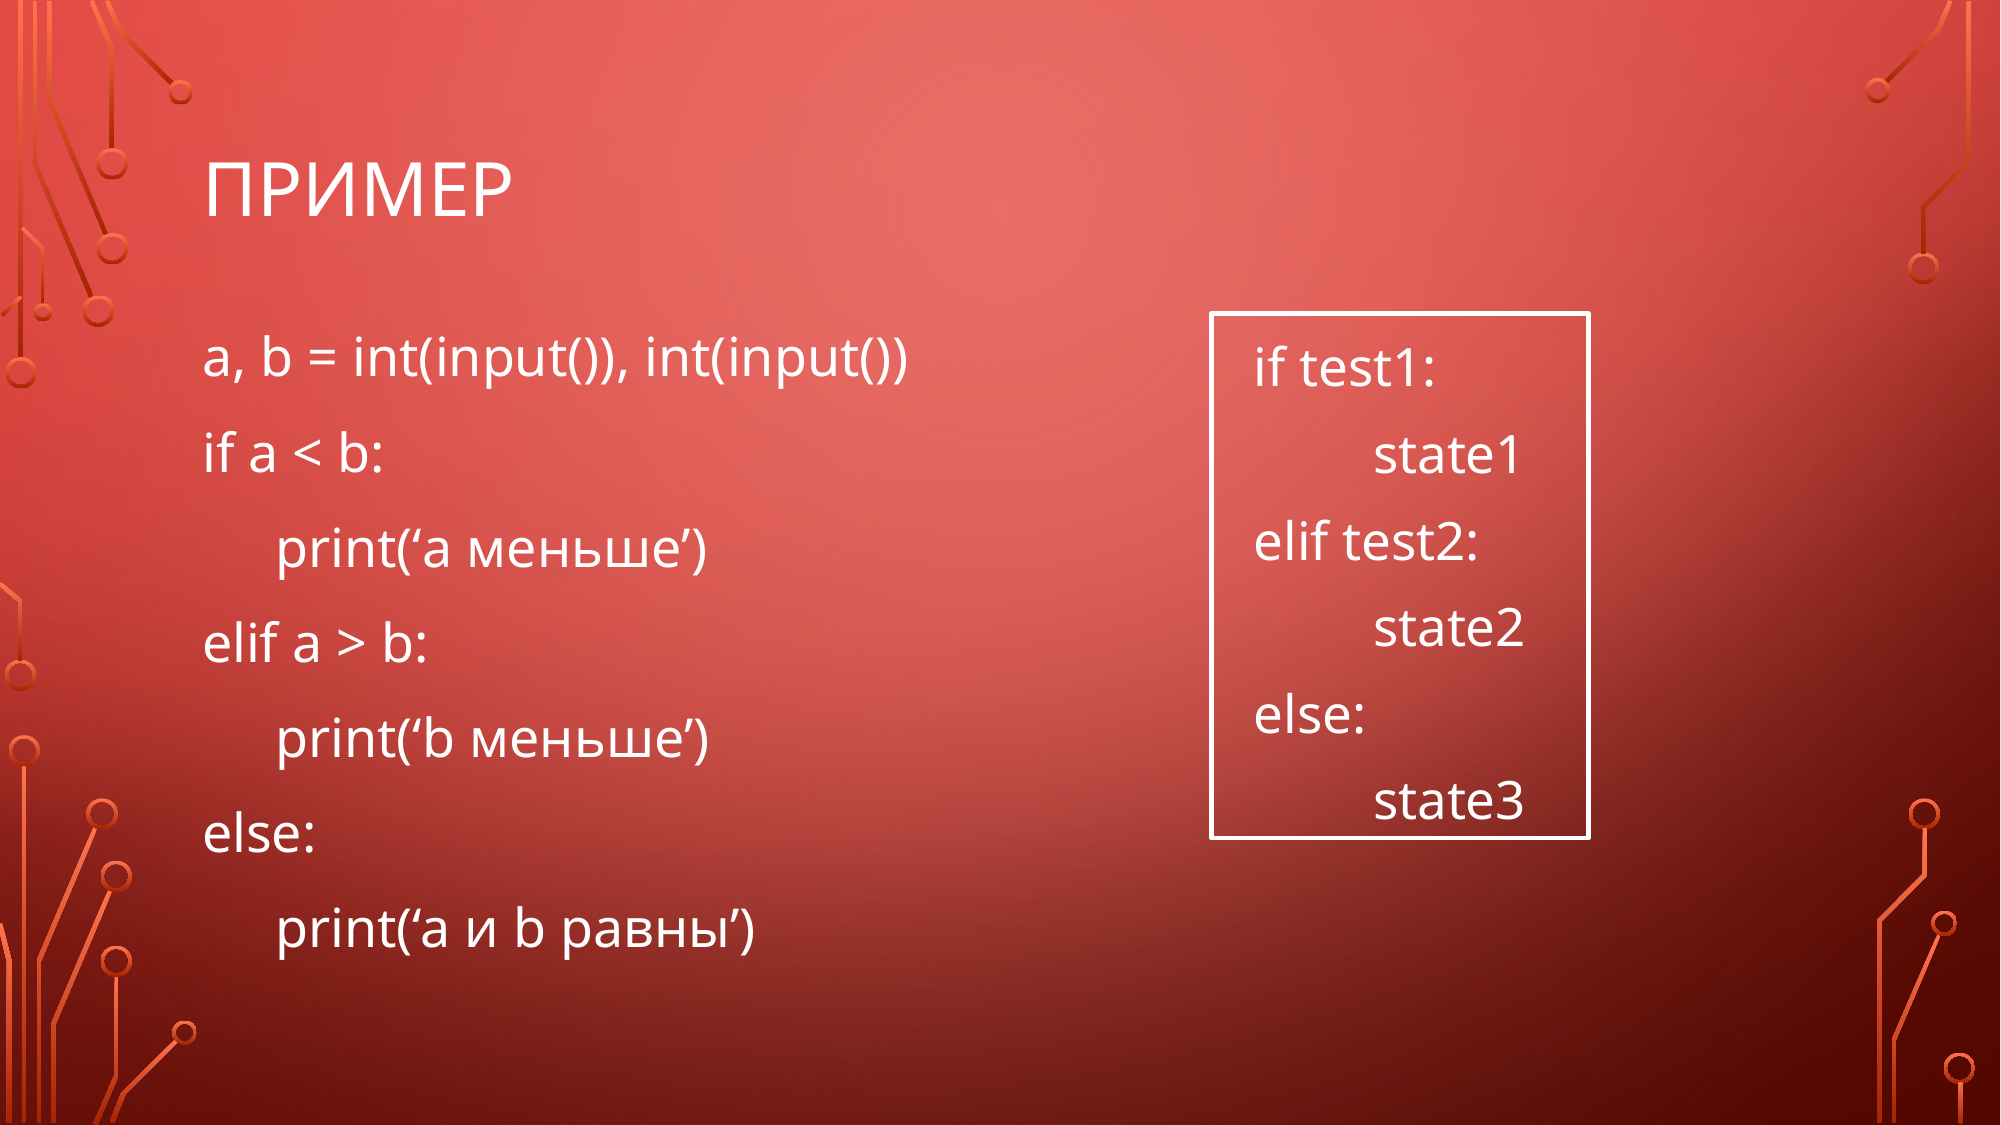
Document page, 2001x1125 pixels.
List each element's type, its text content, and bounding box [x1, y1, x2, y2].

list a, b = int(input()), int(input()) if a < b: print(‘а меньше’) elif a > b: print(‘b меньше’) else: print(‘a и b равны’) [131, 302, 988, 968]
title Пример [187, 71, 1813, 314]
text_box if test1: state1 elif test2: state2 else: state3 [1211, 313, 1589, 838]
